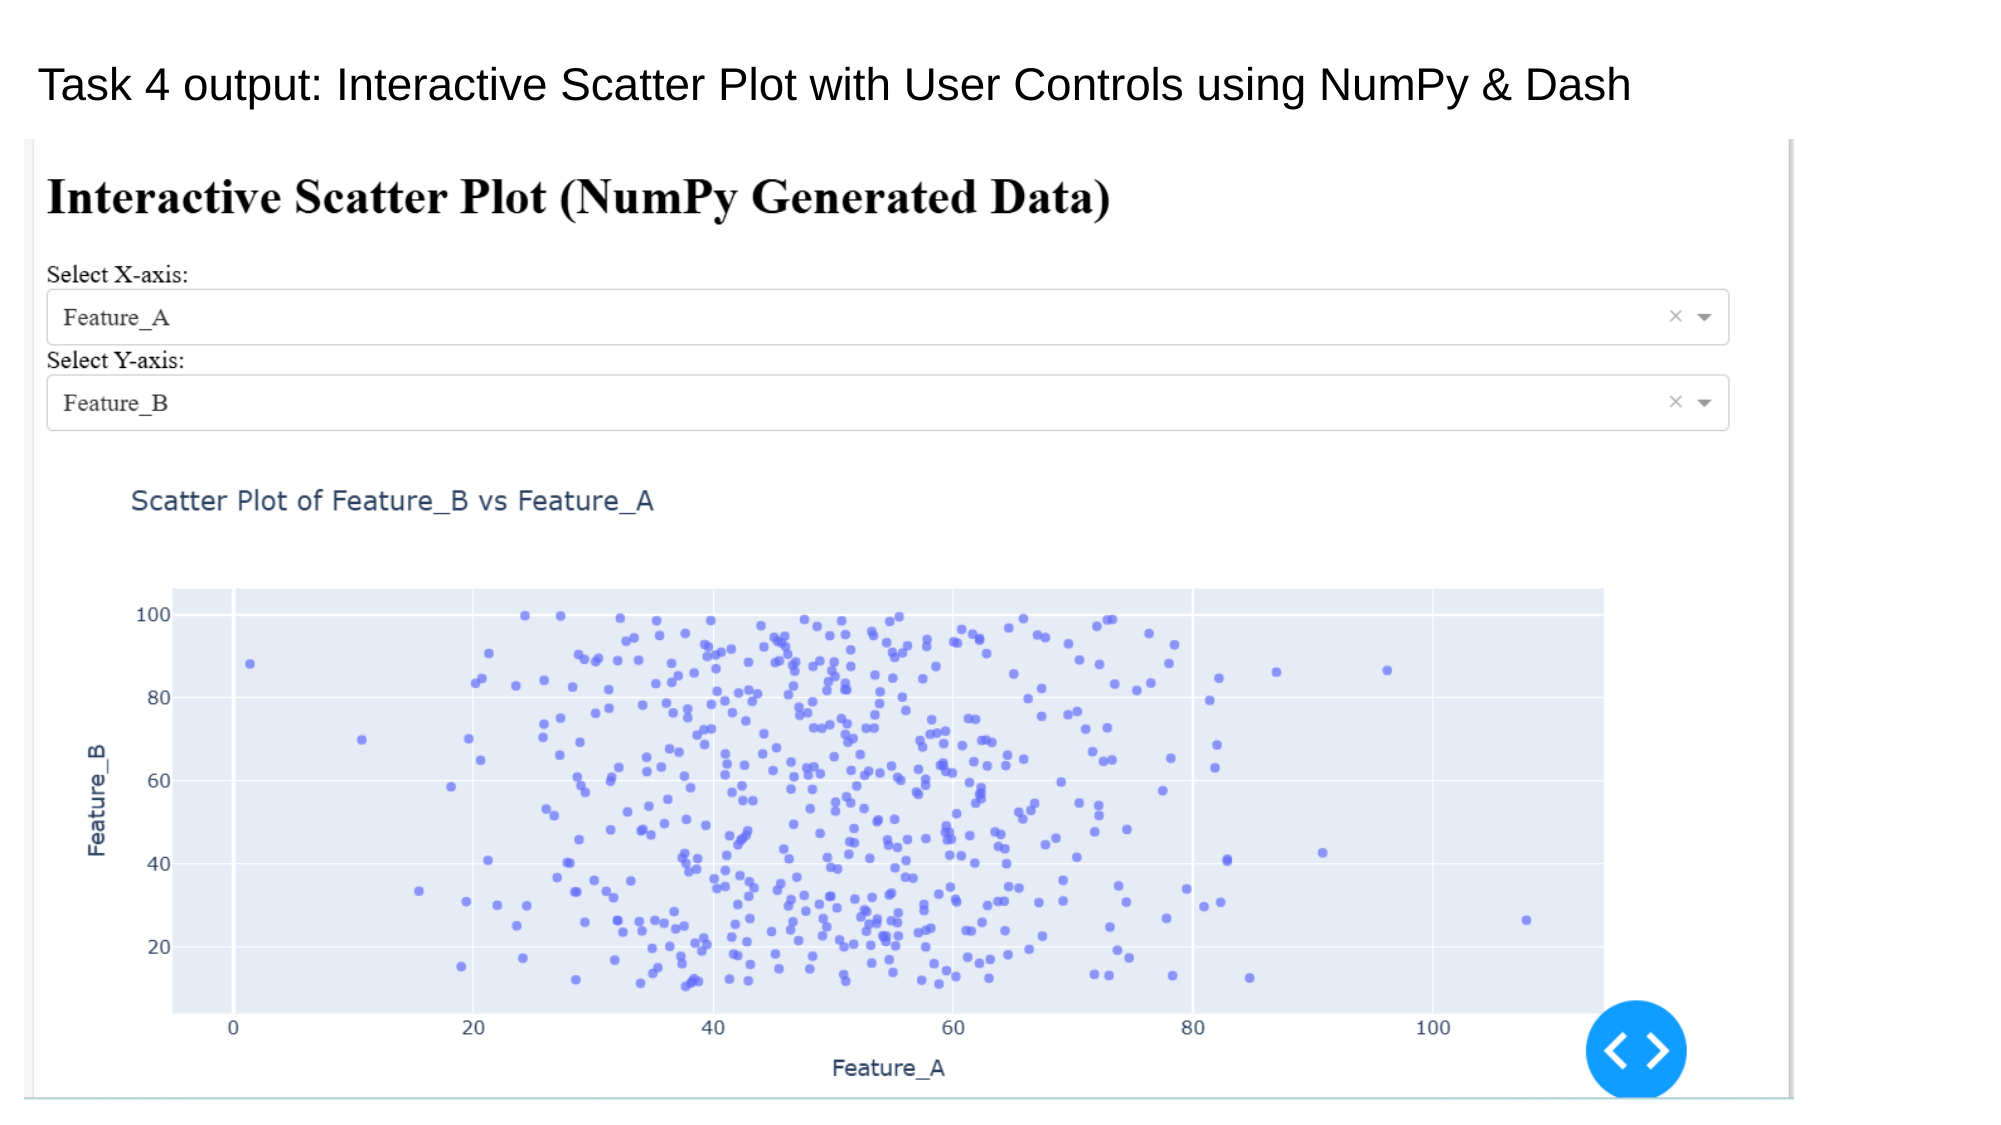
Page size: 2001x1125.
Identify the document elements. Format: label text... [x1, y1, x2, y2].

title Task 4 output: Interactive Scatter Plot with User Controls using NumPy & Dash [24, 55, 1901, 243]
picture [24, 139, 1794, 1101]
